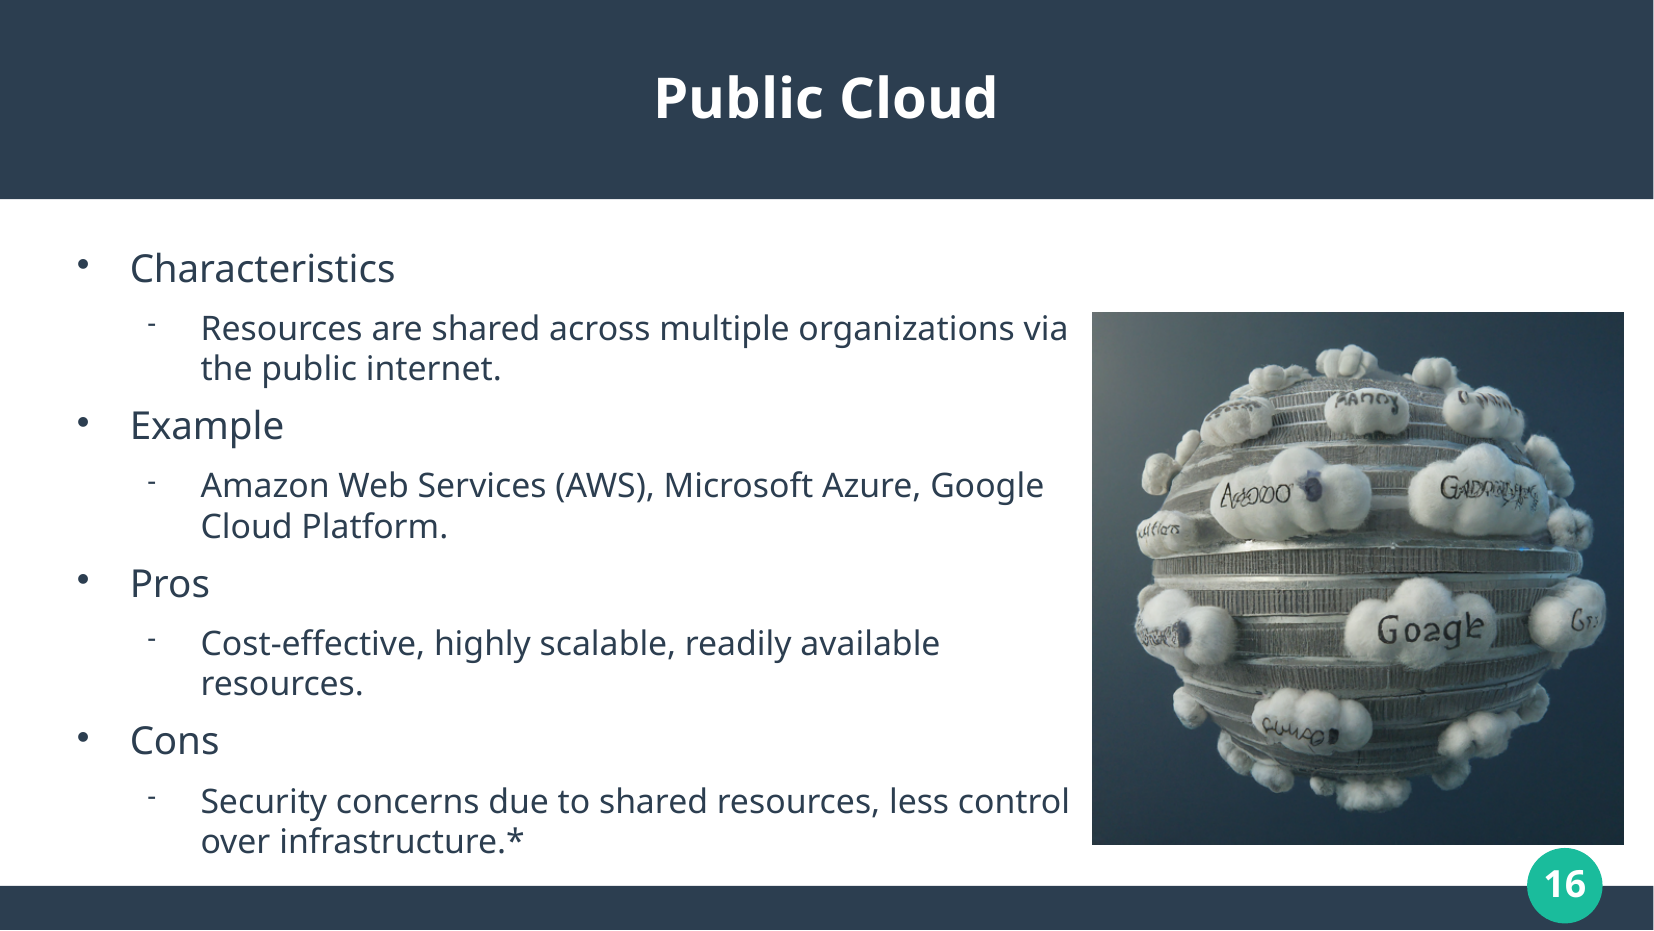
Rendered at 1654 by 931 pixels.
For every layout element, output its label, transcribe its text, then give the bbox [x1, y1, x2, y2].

title Public Cloud [59, 37, 1595, 155]
picture [1092, 312, 1625, 845]
list Characteristics Resources are shared across multiple organizations via the public internet. Example Amazon Web Services (AWS), Microsoft Azure, Google Cloud Platform. Pros Cost-effective, highly scalable, readily available resources. Cons Security concerns due to shared resources, less control over infrastructure.* [59, 243, 1093, 864]
